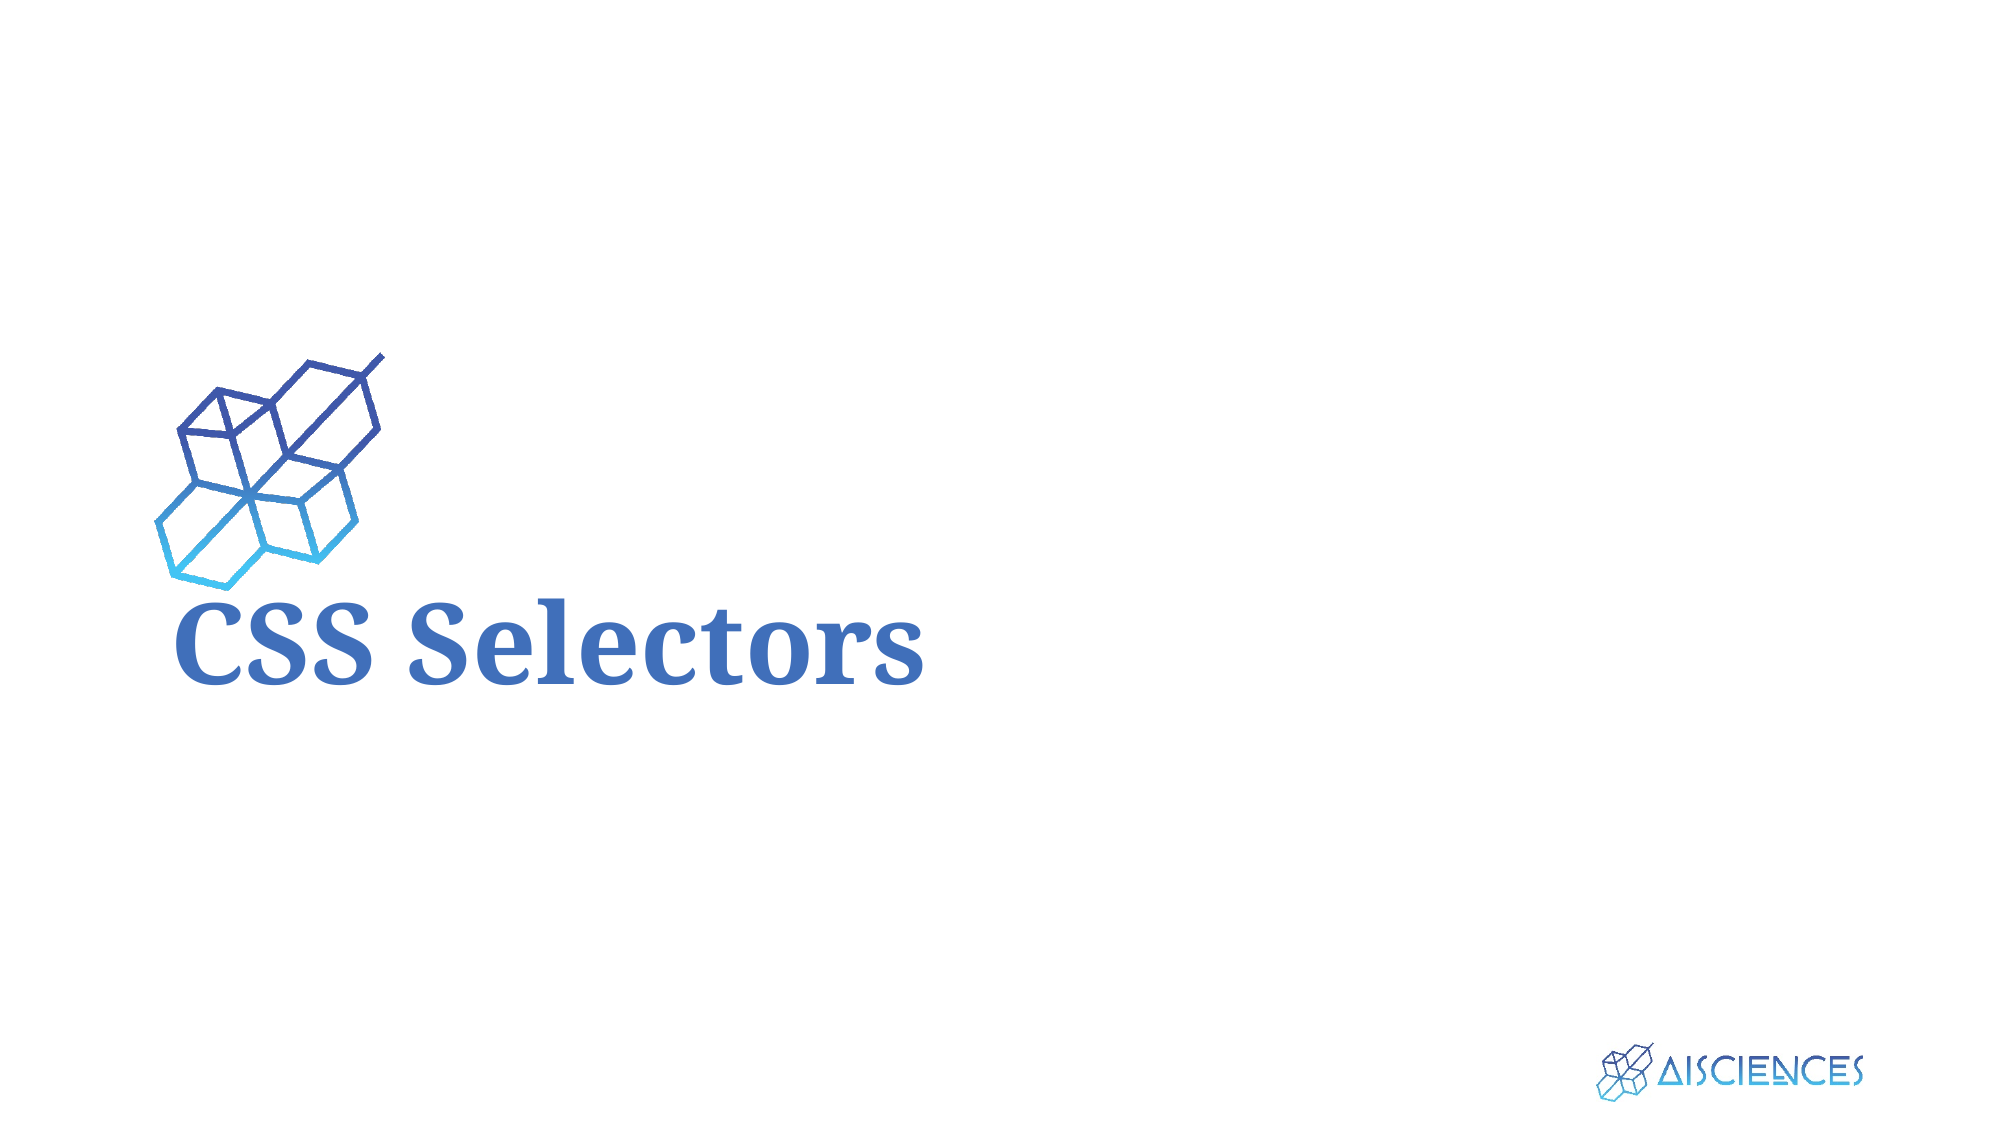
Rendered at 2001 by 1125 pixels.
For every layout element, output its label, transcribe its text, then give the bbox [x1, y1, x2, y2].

picture [1596, 1042, 1863, 1102]
title CSS Selectors [155, 248, 1881, 717]
